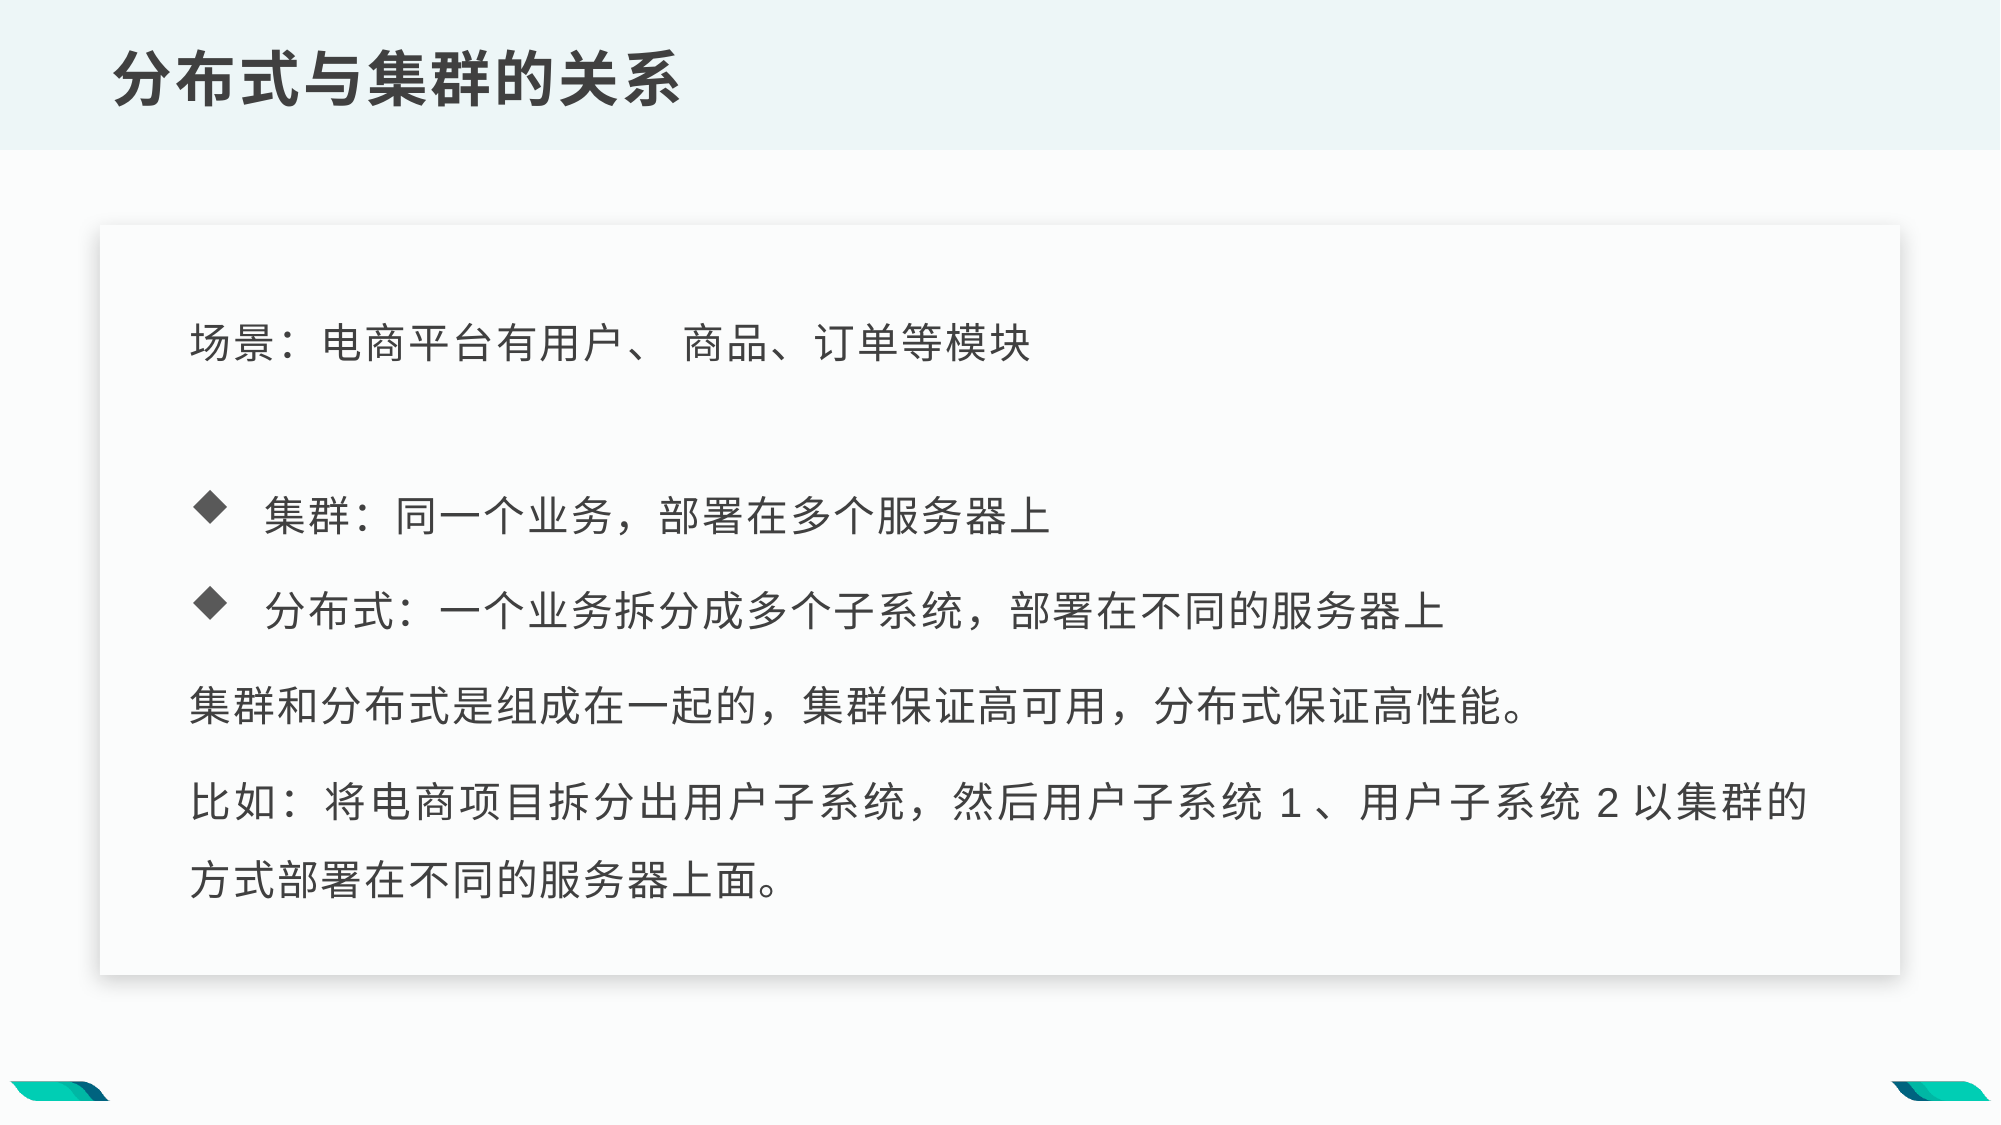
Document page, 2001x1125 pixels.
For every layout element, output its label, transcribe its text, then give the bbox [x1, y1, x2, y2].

text_box 场景：电商平台有用户、 商品、订单等模块 集群：同一个业务，部署在多个服务器上 分布式：一个业务拆分成多个子系统，部署在不同的服务器上 集群和分布式是组成在一起的，集群保证高可用，分布式保证高性能。 比如：将电商项目拆分出用户子系统，然后用户子系统1、用户子系统2以集群的方式部署在不同的服务器上面。 [174, 275, 1826, 925]
text_box 分布式与集群的关系 [99, 25, 1901, 125]
text_box [99, 224, 1901, 976]
picture [0, 1057, 119, 1125]
text_box [0, 0, 2000, 151]
picture [1881, 1057, 2000, 1125]
